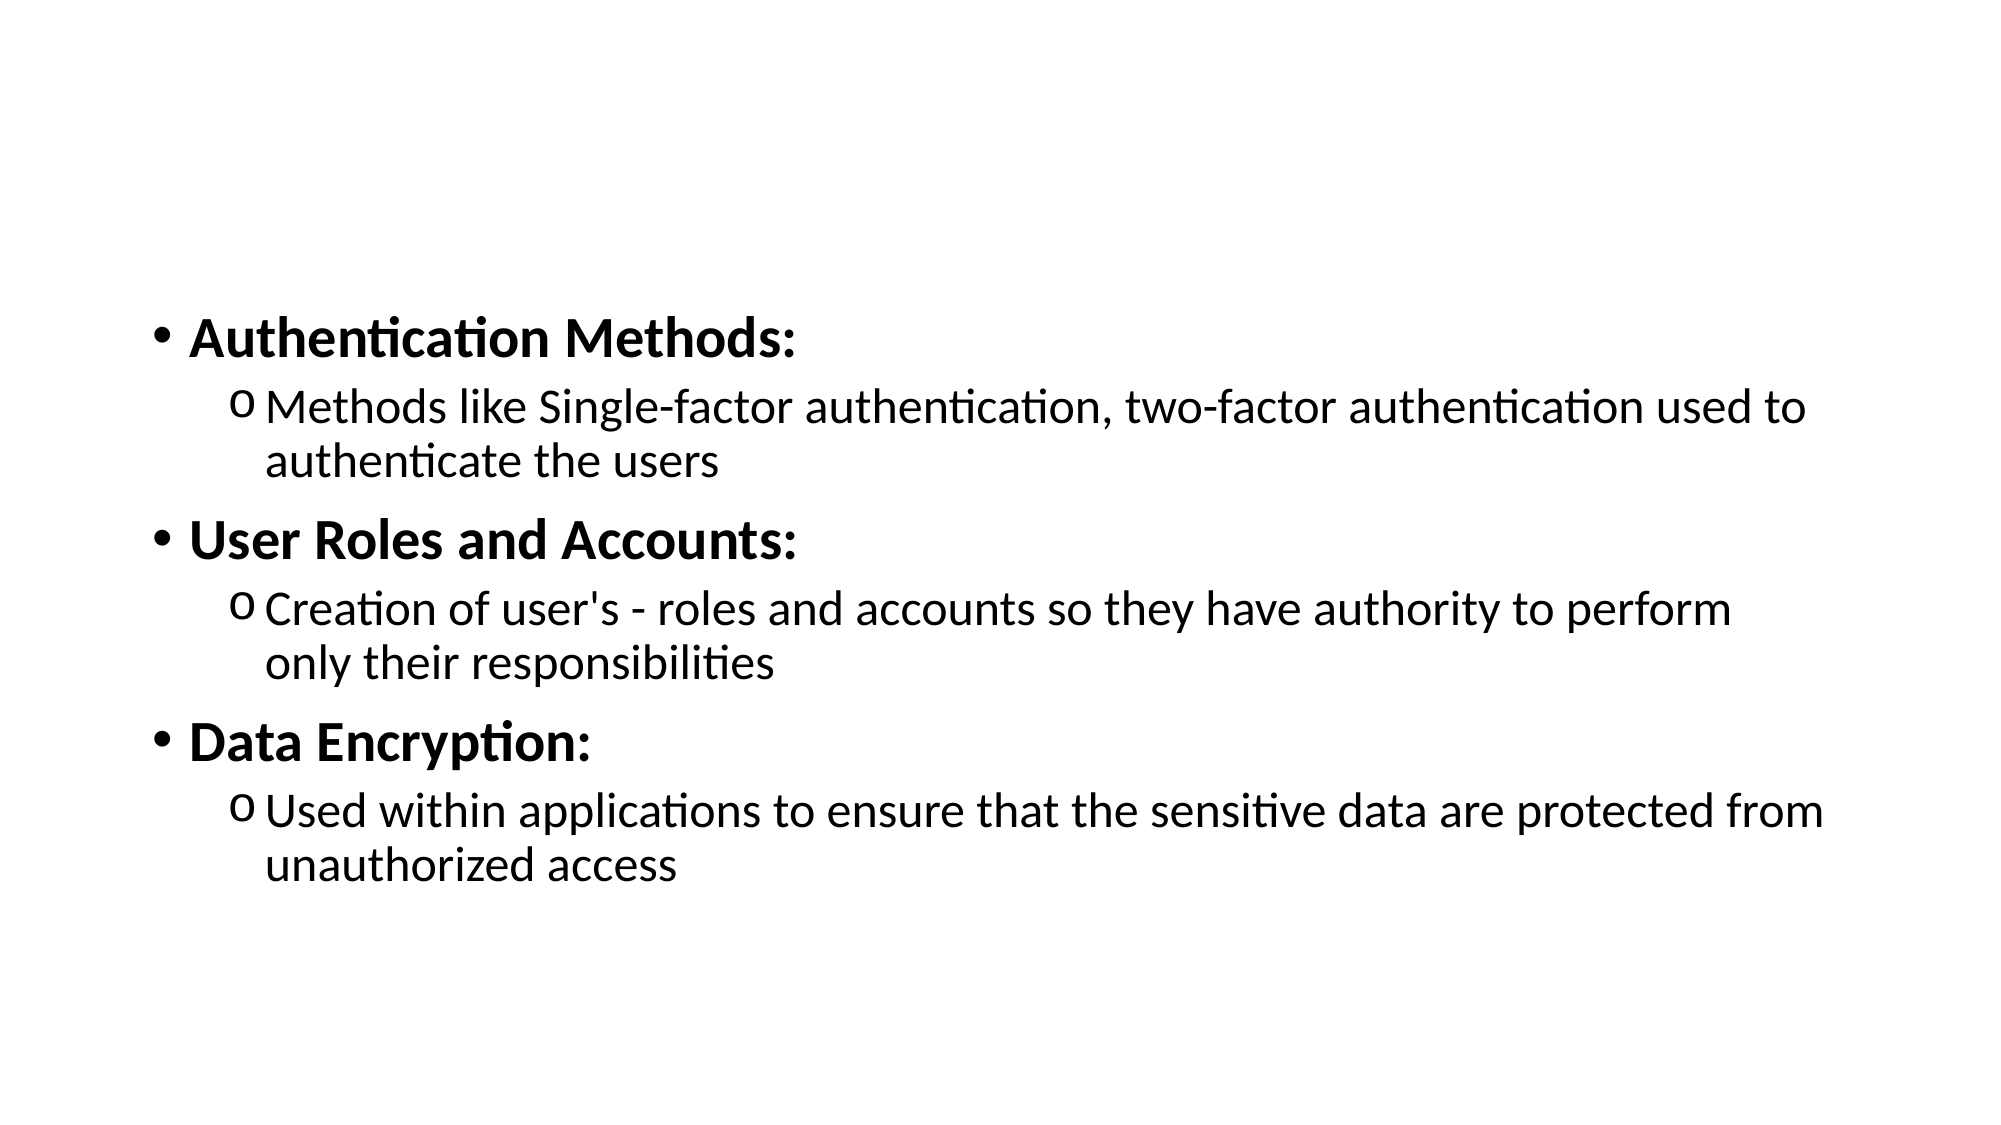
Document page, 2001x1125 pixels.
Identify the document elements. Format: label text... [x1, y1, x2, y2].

list Authentication Methods: Methods like Single-factor authentication, two-factor authentication used to authenticate the users User Roles and Accounts: Creation of user's - roles and accounts so they have authority to perform only their responsibilities Data Encryption: Used within applications to ensure that the sensitive data are protected from unauthorized access [137, 299, 1863, 1014]
